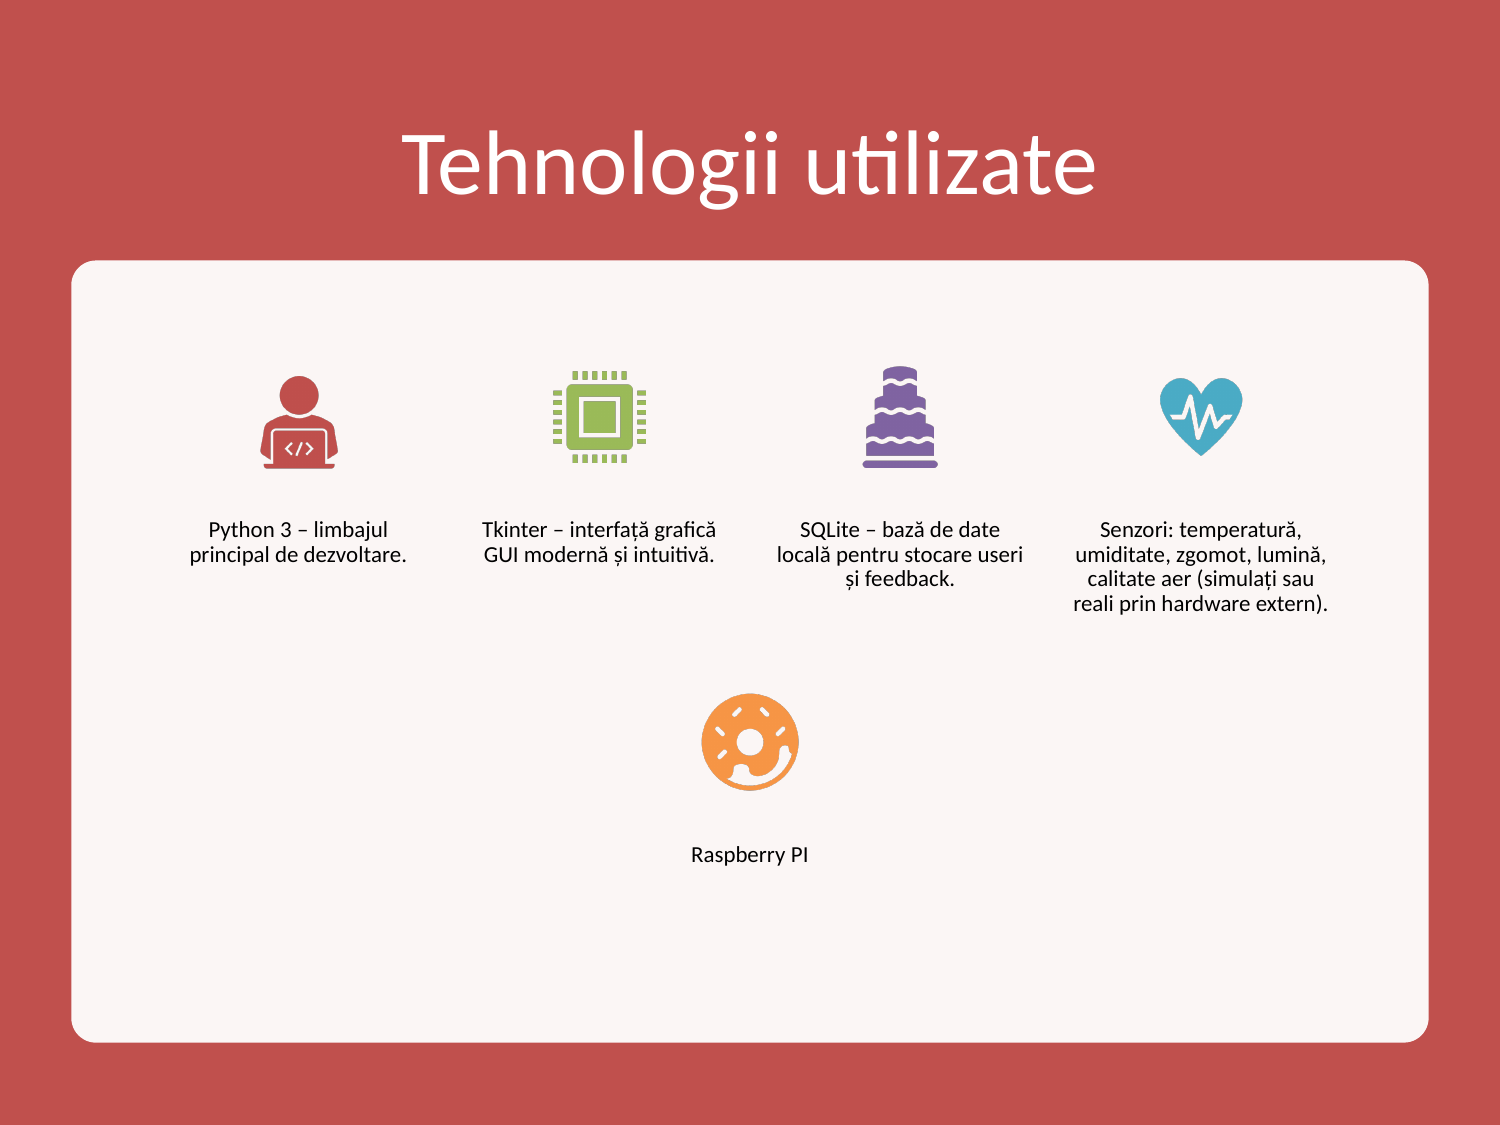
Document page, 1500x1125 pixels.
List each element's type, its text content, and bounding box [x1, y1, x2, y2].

text_box [69, 258, 1431, 1045]
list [102, 295, 1398, 1010]
title Tehnologii utilizate [103, 75, 1397, 241]
text_box [0, 0, 1500, 1125]
